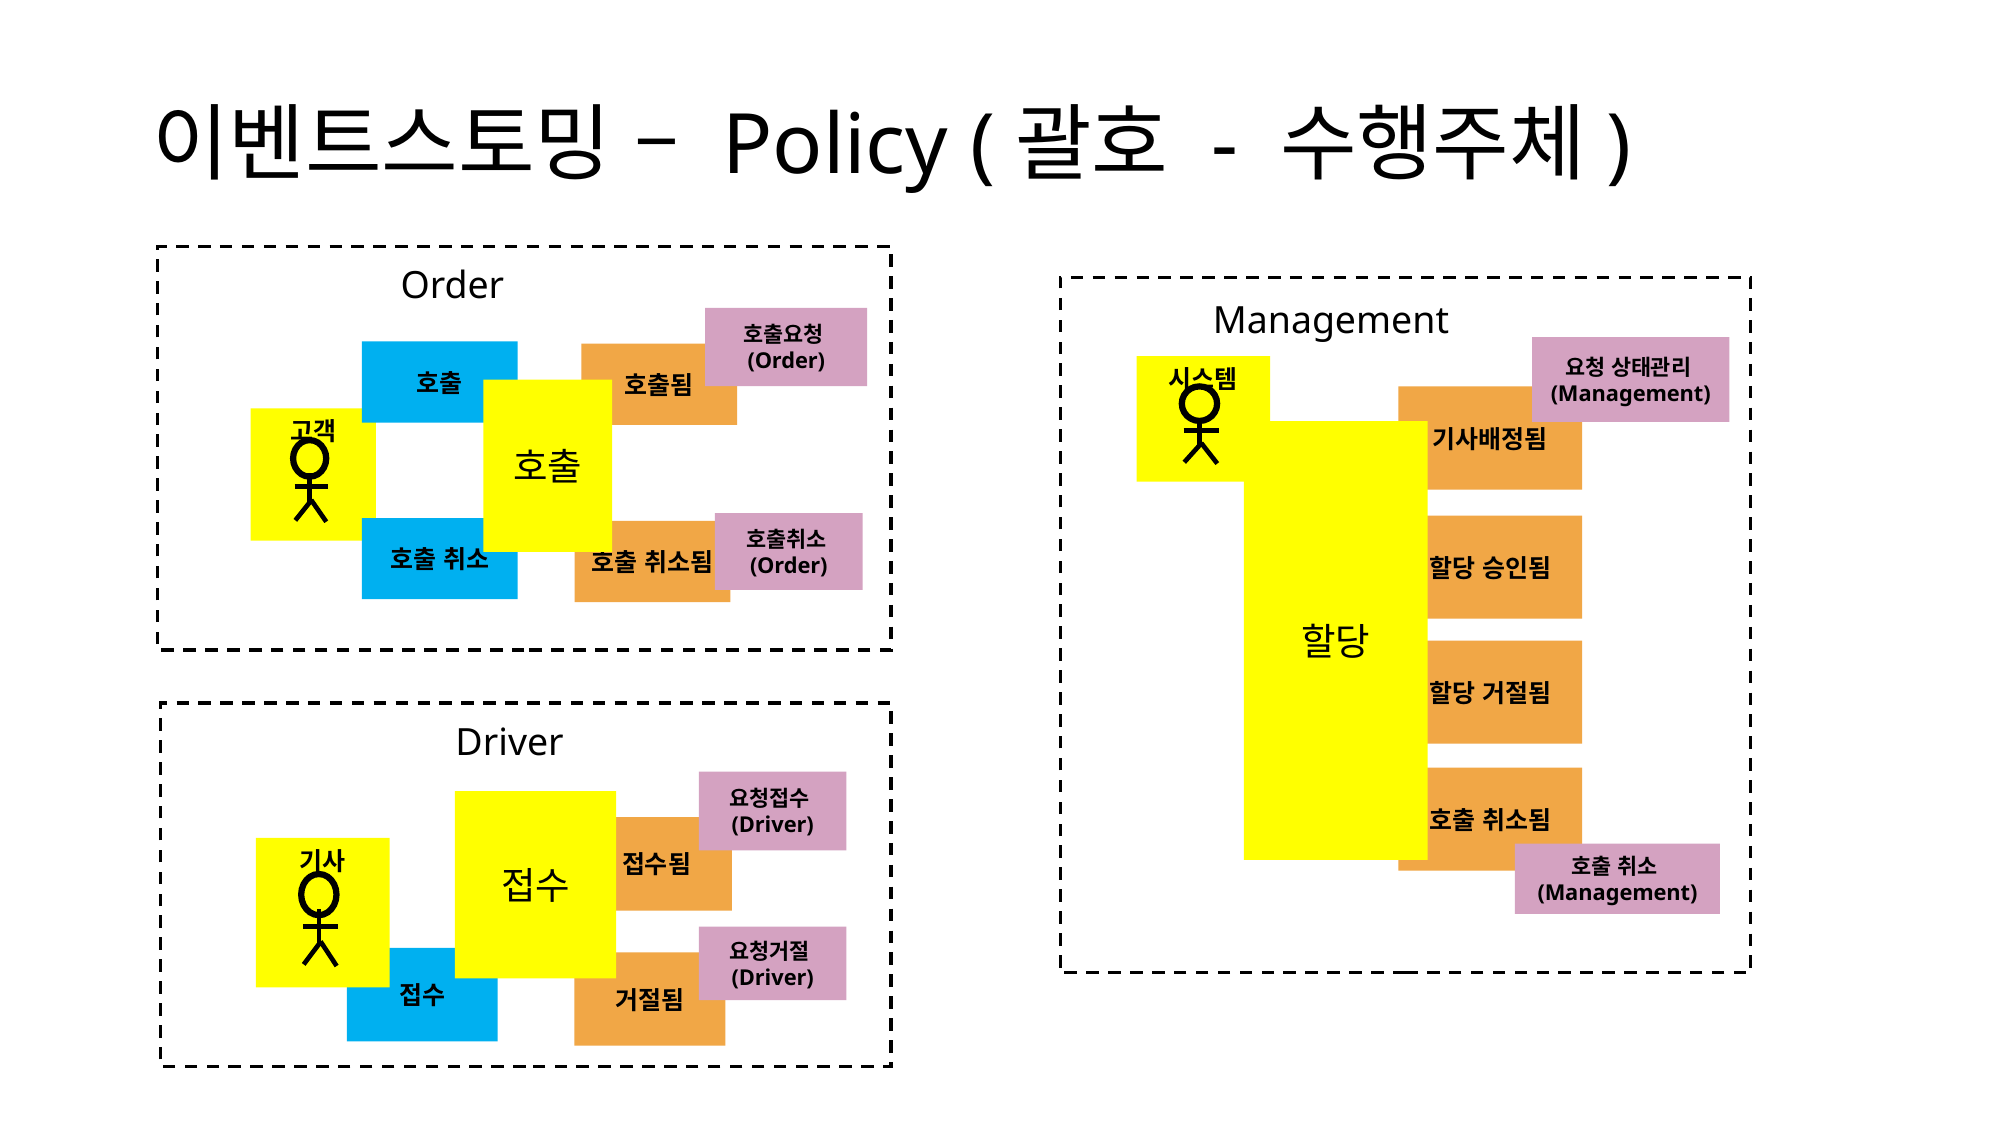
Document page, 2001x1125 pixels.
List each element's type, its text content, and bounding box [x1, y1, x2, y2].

text_box [157, 245, 892, 651]
text_box 요청거절(Driver) [698, 926, 848, 1001]
text_box [1059, 276, 1752, 974]
text_box Management [1198, 288, 1465, 349]
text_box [255, 837, 390, 988]
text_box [250, 408, 376, 541]
text_box Order [385, 253, 520, 314]
text_box 요청접수(Driver) [698, 771, 848, 851]
text_box 호출 취소(Management) [1514, 843, 1721, 915]
text_box 호출요청(Order) [704, 307, 868, 387]
text_box [159, 702, 892, 1068]
text_box 호출취소(Order) [714, 512, 864, 591]
text_box 요청 상태관리(Management) [1531, 336, 1730, 423]
title 이벤트스토밍 – Policy (괄호 - 수행주체) [137, 59, 1863, 233]
text_box Driver [440, 710, 579, 771]
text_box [1136, 356, 1271, 482]
